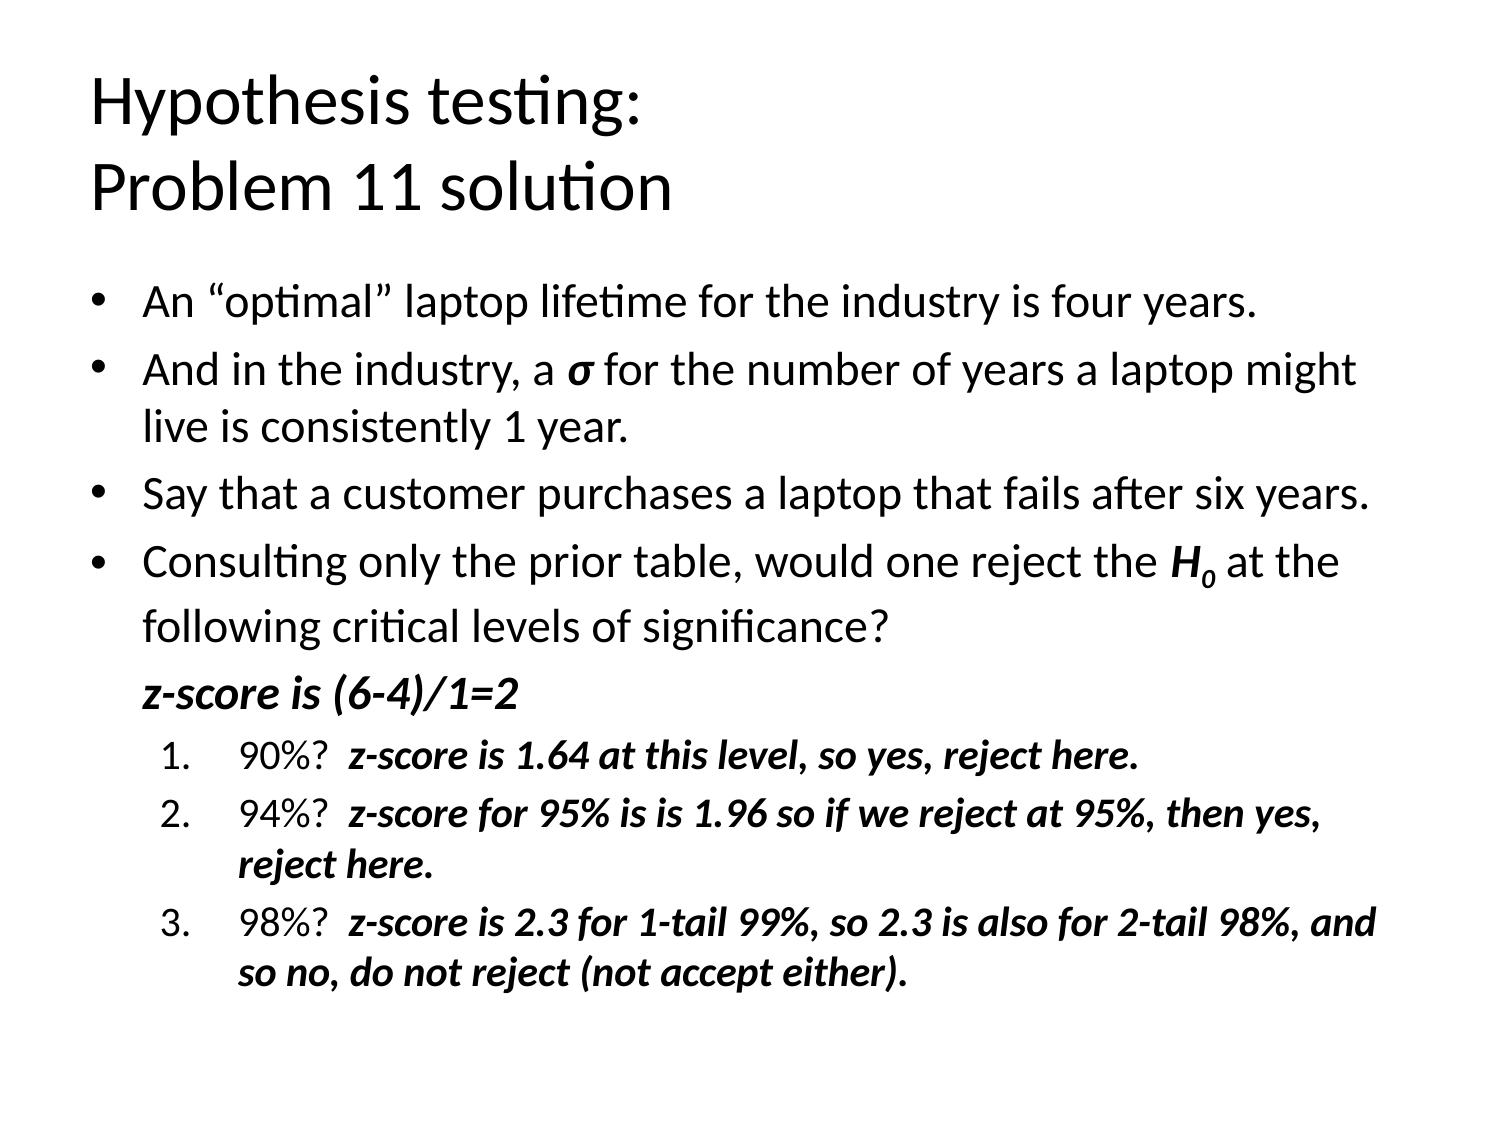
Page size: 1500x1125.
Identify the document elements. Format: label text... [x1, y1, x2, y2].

title Hypothesis testing: Problem 11 solution [75, 45, 1425, 233]
list An “optimal” laptop lifetime for the industry is four years. And in the industry, a σ for the number of years a laptop might live is consistently 1 year. Say that a customer purchases a laptop that fails after six years. Consulting only the prior table, would one reject the H0 at the following critical levels of significance? z-score is (6-4)/1=2 90%? z-score is 1.64 at this level, so yes, reject here. 94%? z-score for 95% is is 1.96 so if we reject at 95%, then yes, reject here. 98%? z-score is 2.3 for 1-tail 99%, so 2.3 is also for 2-tail 98%, and so no, do not reject (not accept either). [75, 262, 1425, 1005]
